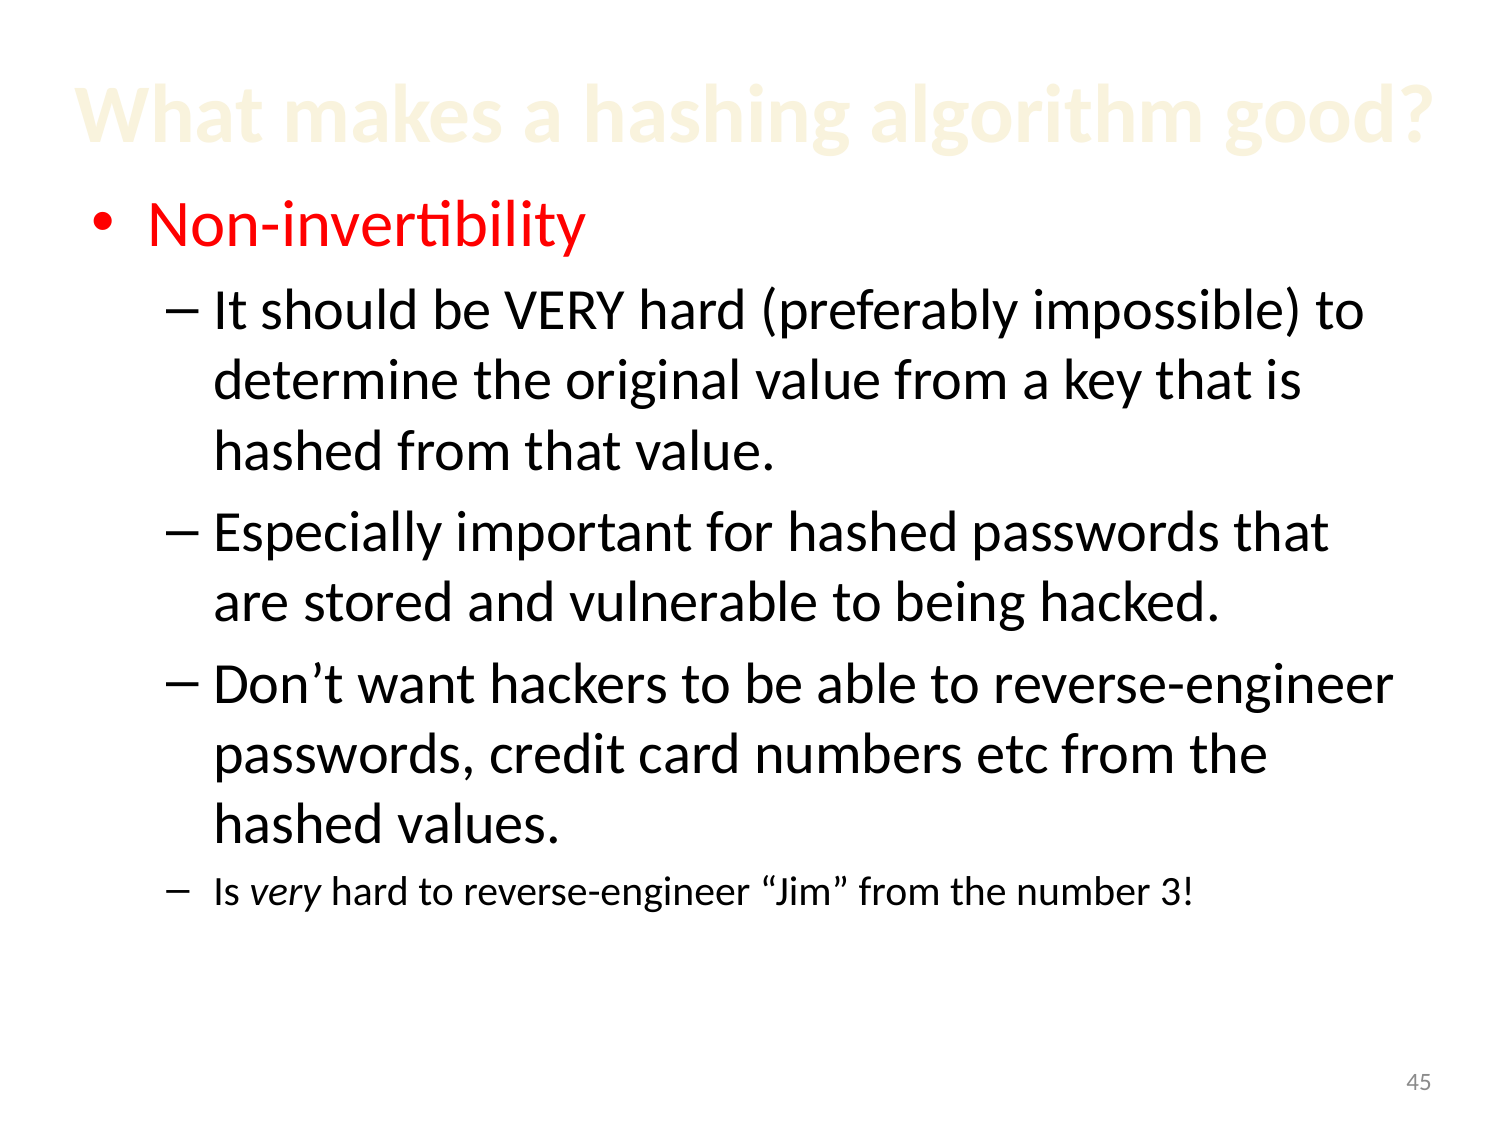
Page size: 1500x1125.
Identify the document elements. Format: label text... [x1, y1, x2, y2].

list Non-invertibility It should be VERY hard (preferably impossible) to determine the original value from a key that is hashed from that value. Especially important for hashed passwords that are stored and vulnerable to being hacked. Don’t want hackers to be able to reverse-engineer passwords, credit card numbers etc from the hashed values. Is very hard to reverse-engineer “Jim” from the number 3! [76, 172, 1427, 1024]
slide_number <number> [1376, 1058, 1447, 1103]
title What makes a hashing algorithm good? [29, 45, 1483, 173]
